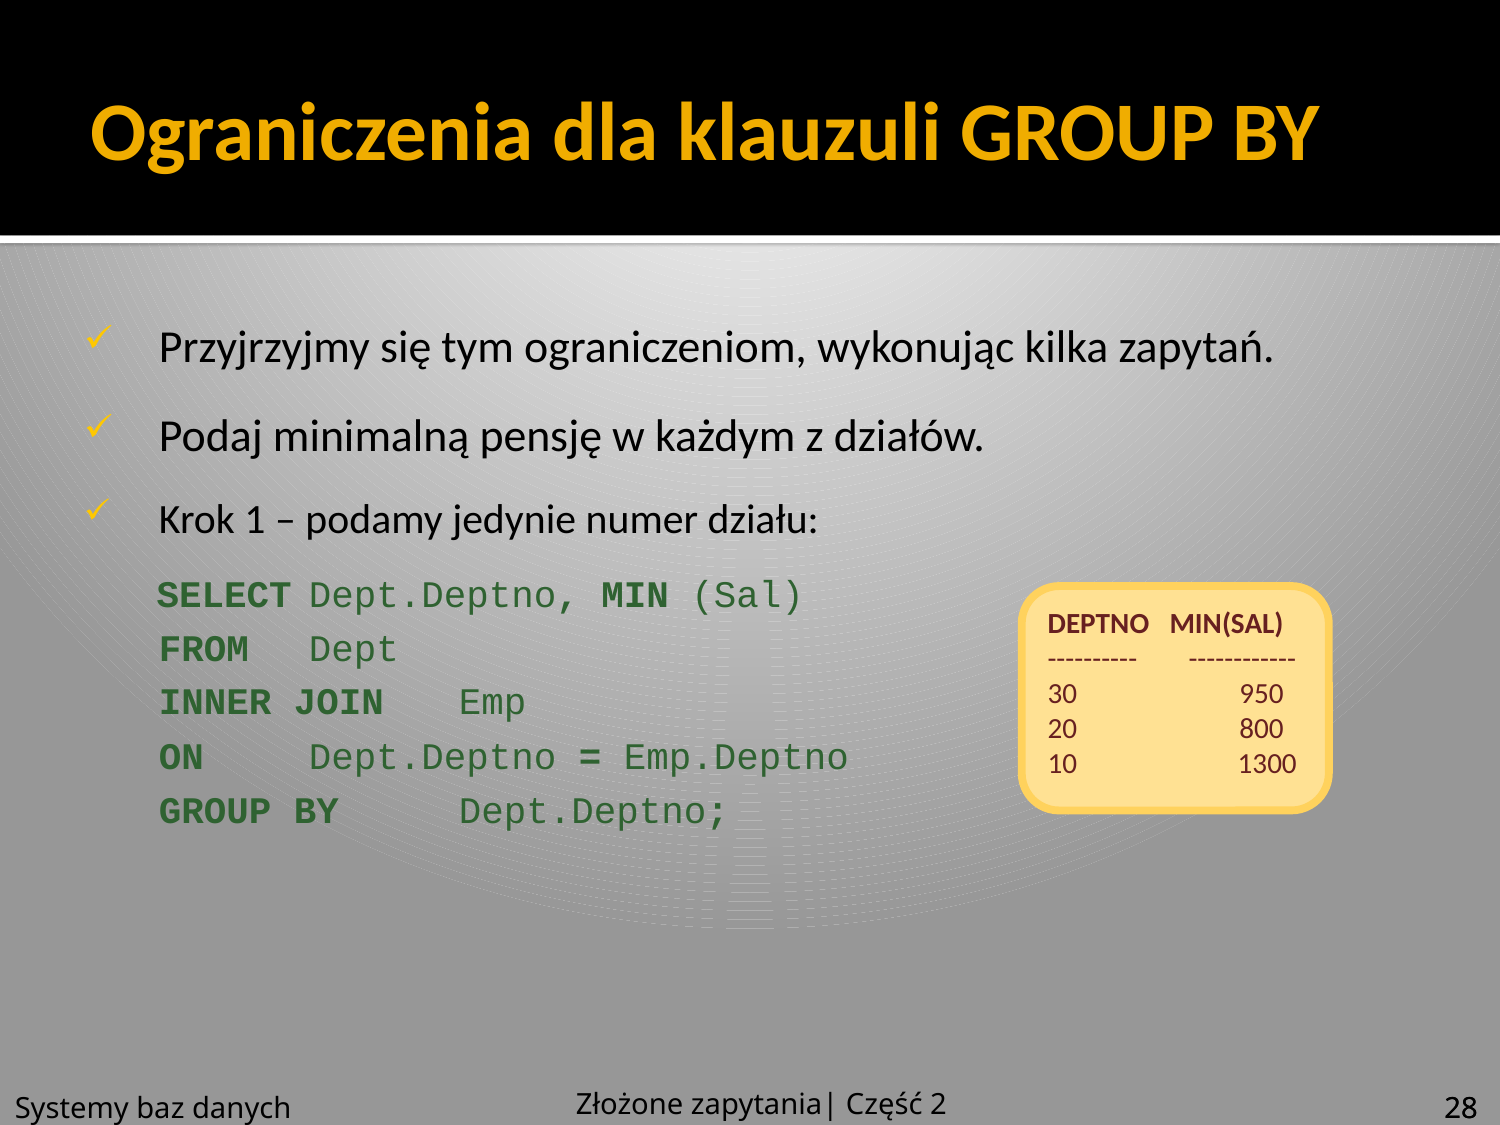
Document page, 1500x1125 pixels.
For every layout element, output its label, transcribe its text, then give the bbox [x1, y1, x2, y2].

text_box Złożone zapytania| Część 2 [561, 1078, 987, 1125]
text_box DEPTNO MIN(SAL) ---------- ------------ 30 950 20 800 10 1300 [1017, 582, 1333, 815]
list Przyjrzyjmy się tym ograniczeniom, wykonując kilka zapytań. Podaj minimalną pensję w każdym z działów. Krok 1 – podamy jedynie numer działu: SELECT Dept.Deptno, MIN (Sal) FROM Dept INNER JOIN Emp ON Dept.Deptno = Emp.Deptno GROUP BY Dept.Deptno; [75, 291, 1425, 942]
title Ograniczenia dla klauzuli GROUP BY [75, 69, 1425, 186]
